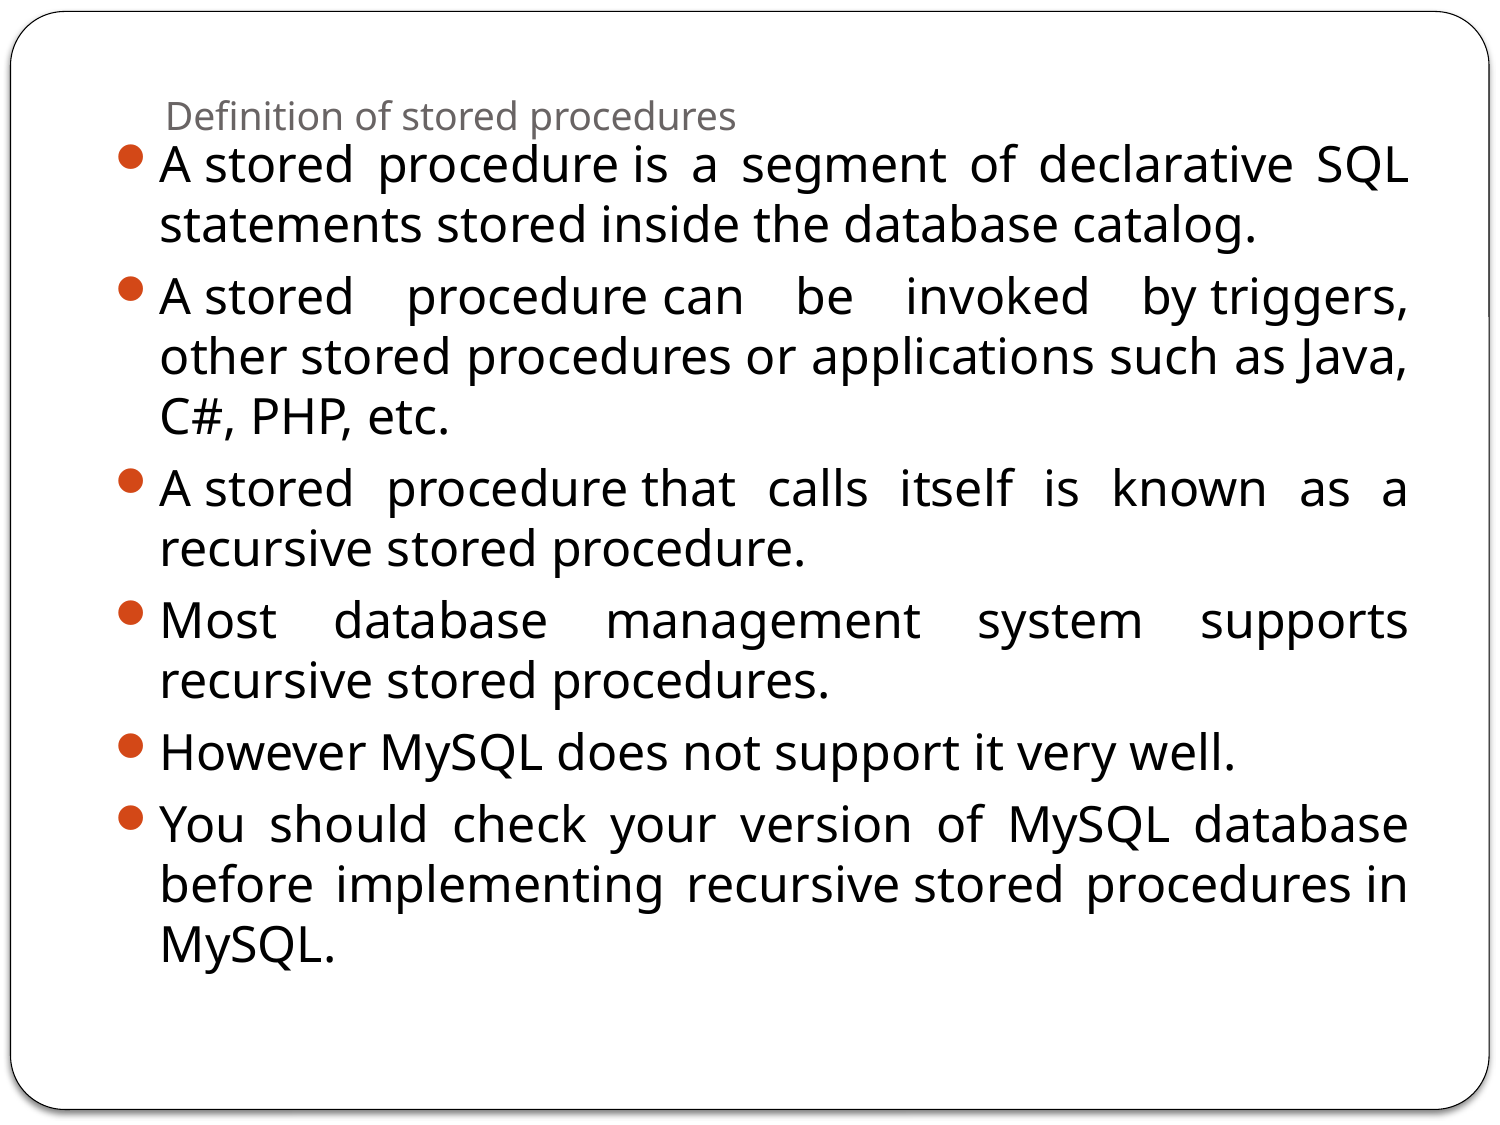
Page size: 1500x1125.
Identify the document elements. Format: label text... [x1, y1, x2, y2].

title Definition of stored procedures [150, 82, 1425, 125]
list A stored procedure is a segment of declarative SQL statements stored inside the database catalog. A stored procedure can be invoked by triggers, other stored procedures or applications such as Java, C#, PHP, etc. A stored procedure that calls itself is known as a recursive stored procedure. Most database management system supports recursive stored procedures. However MySQL does not support it very well. You should check your version of MySQL database before implementing recursive stored procedures in MySQL. [99, 125, 1425, 988]
